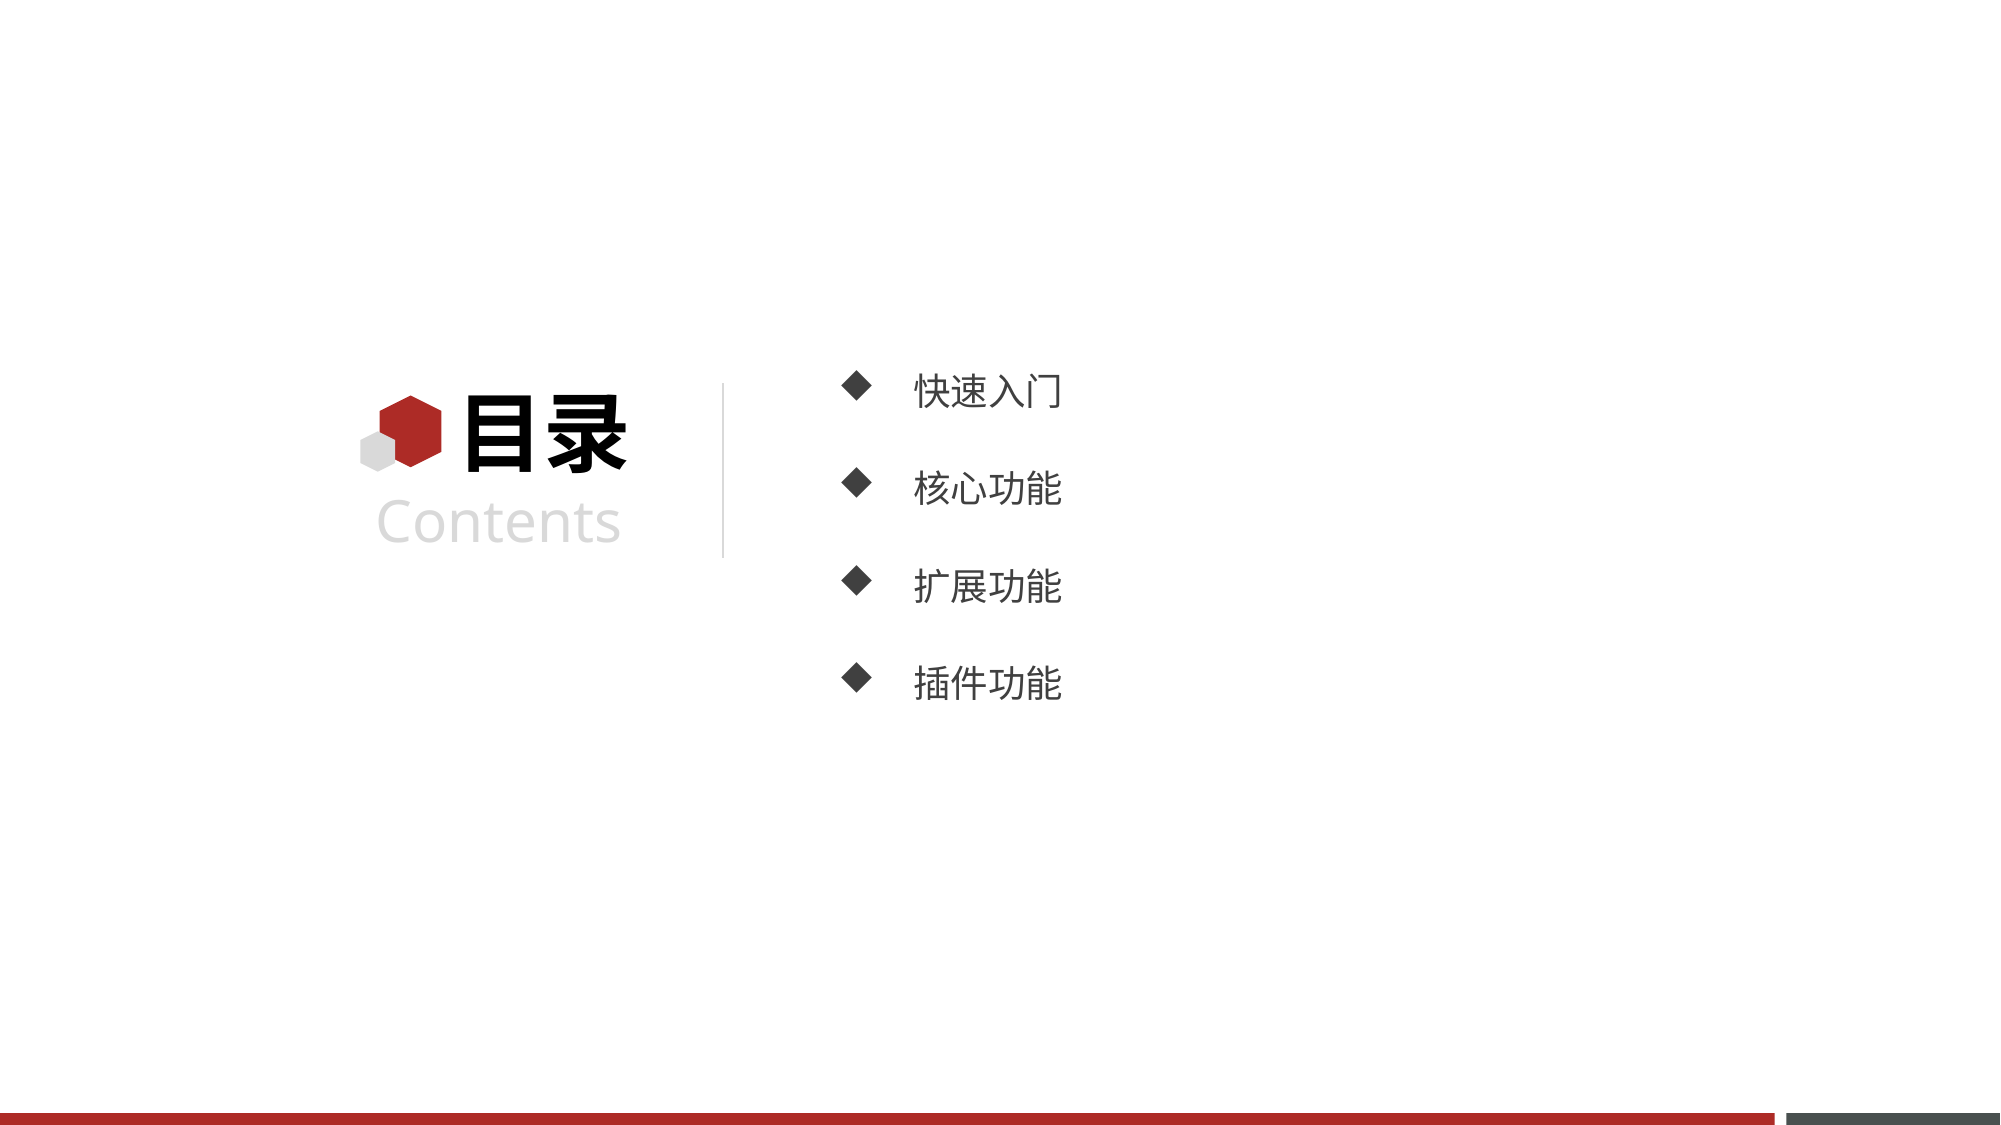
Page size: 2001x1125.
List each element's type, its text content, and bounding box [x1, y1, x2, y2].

list 快速入门 核心功能 扩展功能 插件功能 [823, 165, 1804, 864]
